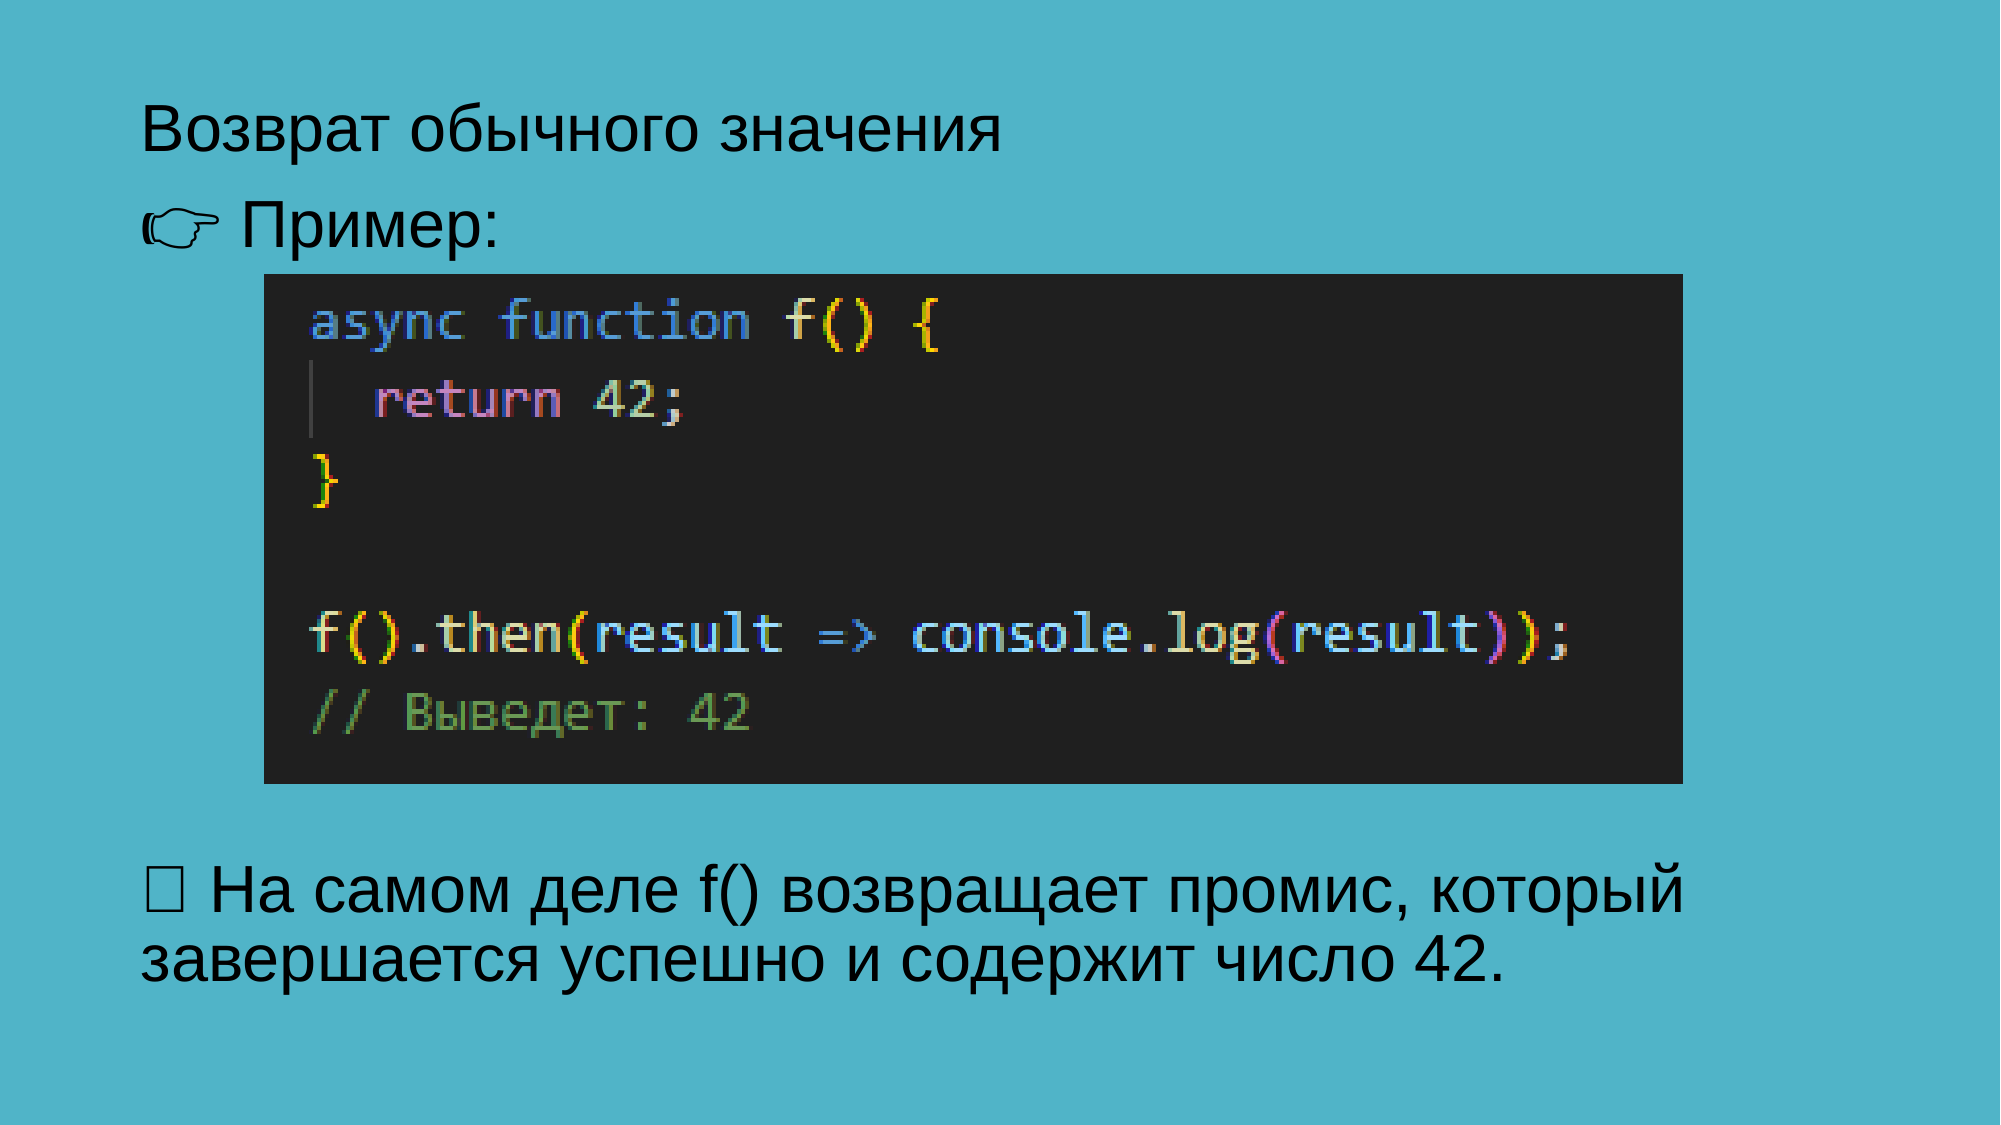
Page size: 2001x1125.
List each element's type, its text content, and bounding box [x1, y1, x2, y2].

picture [264, 273, 1683, 784]
subtitle Возврат обычного значения 👉 Пример: 📌 На самом деле f() возвращает промис, который завершается успешно и содержит число 42. [125, 90, 1939, 1062]
